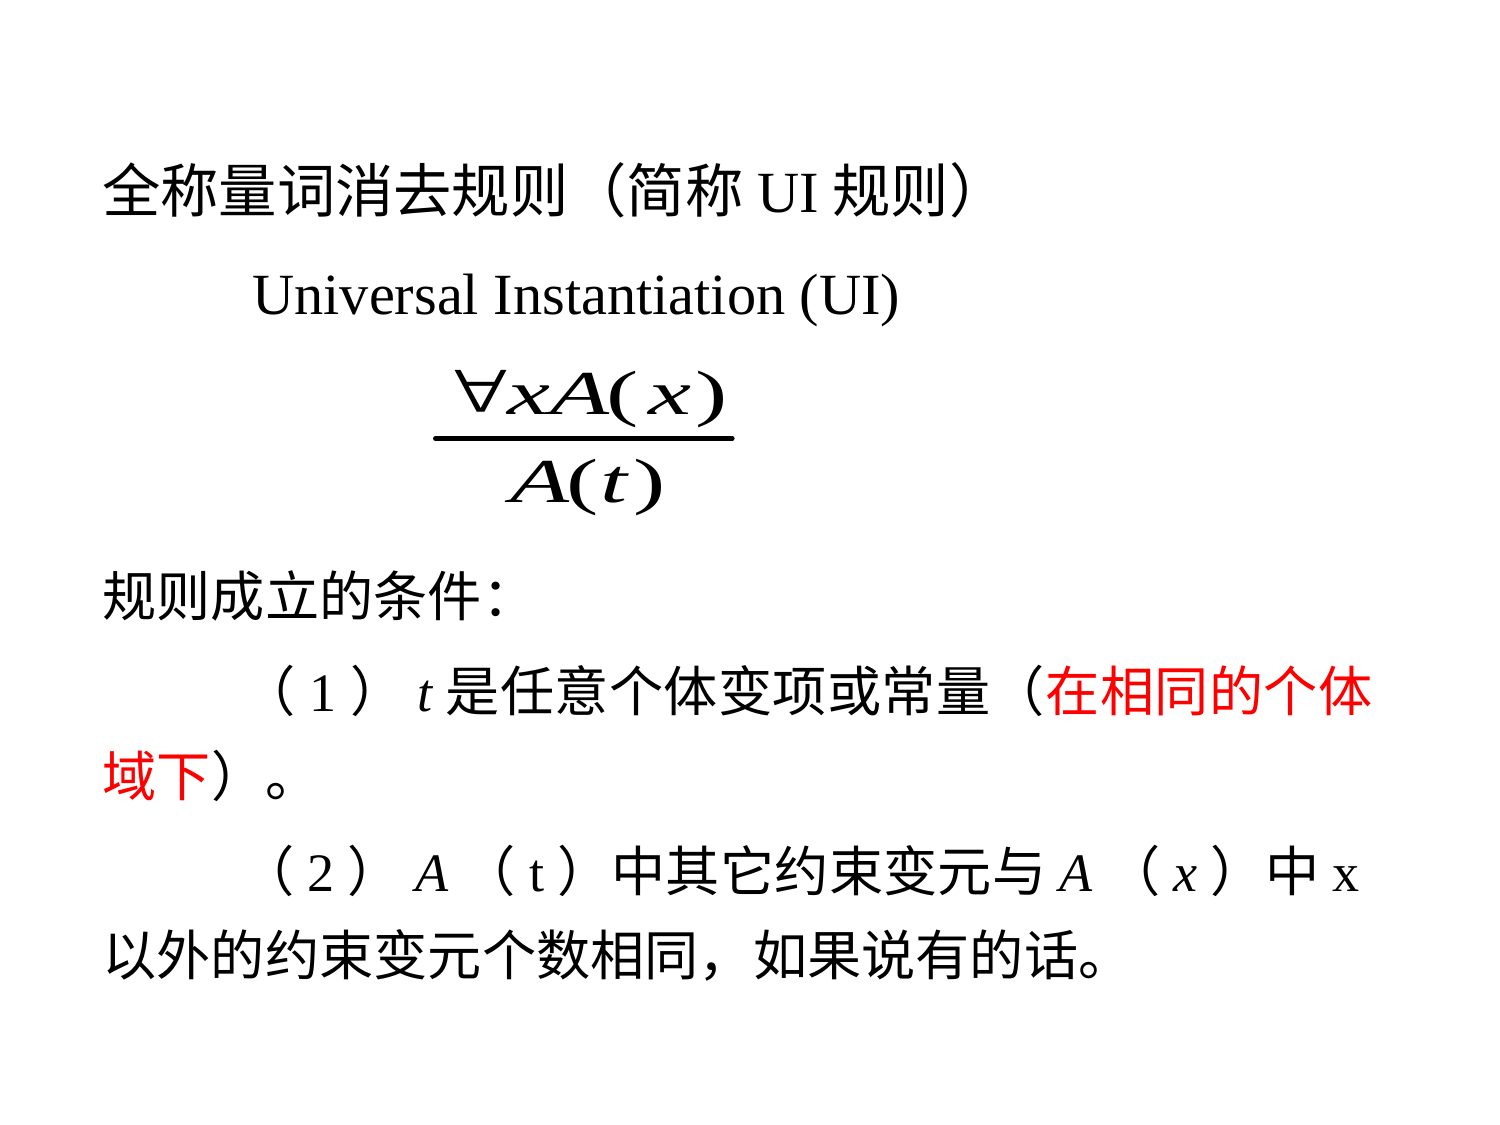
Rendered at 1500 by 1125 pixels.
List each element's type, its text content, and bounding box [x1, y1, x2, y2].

list 全称量词消去规则（简称UI规则） Universal Instantiation (UI) 规则成立的条件： （1）t是任意个体变项或常量（在相同的个体域下）。 （2）A（t）中其它约束变元与A（x）中x以外的约束变元个数相同，如果说有的话。 [87, 125, 1388, 1038]
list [418, 354, 751, 528]
